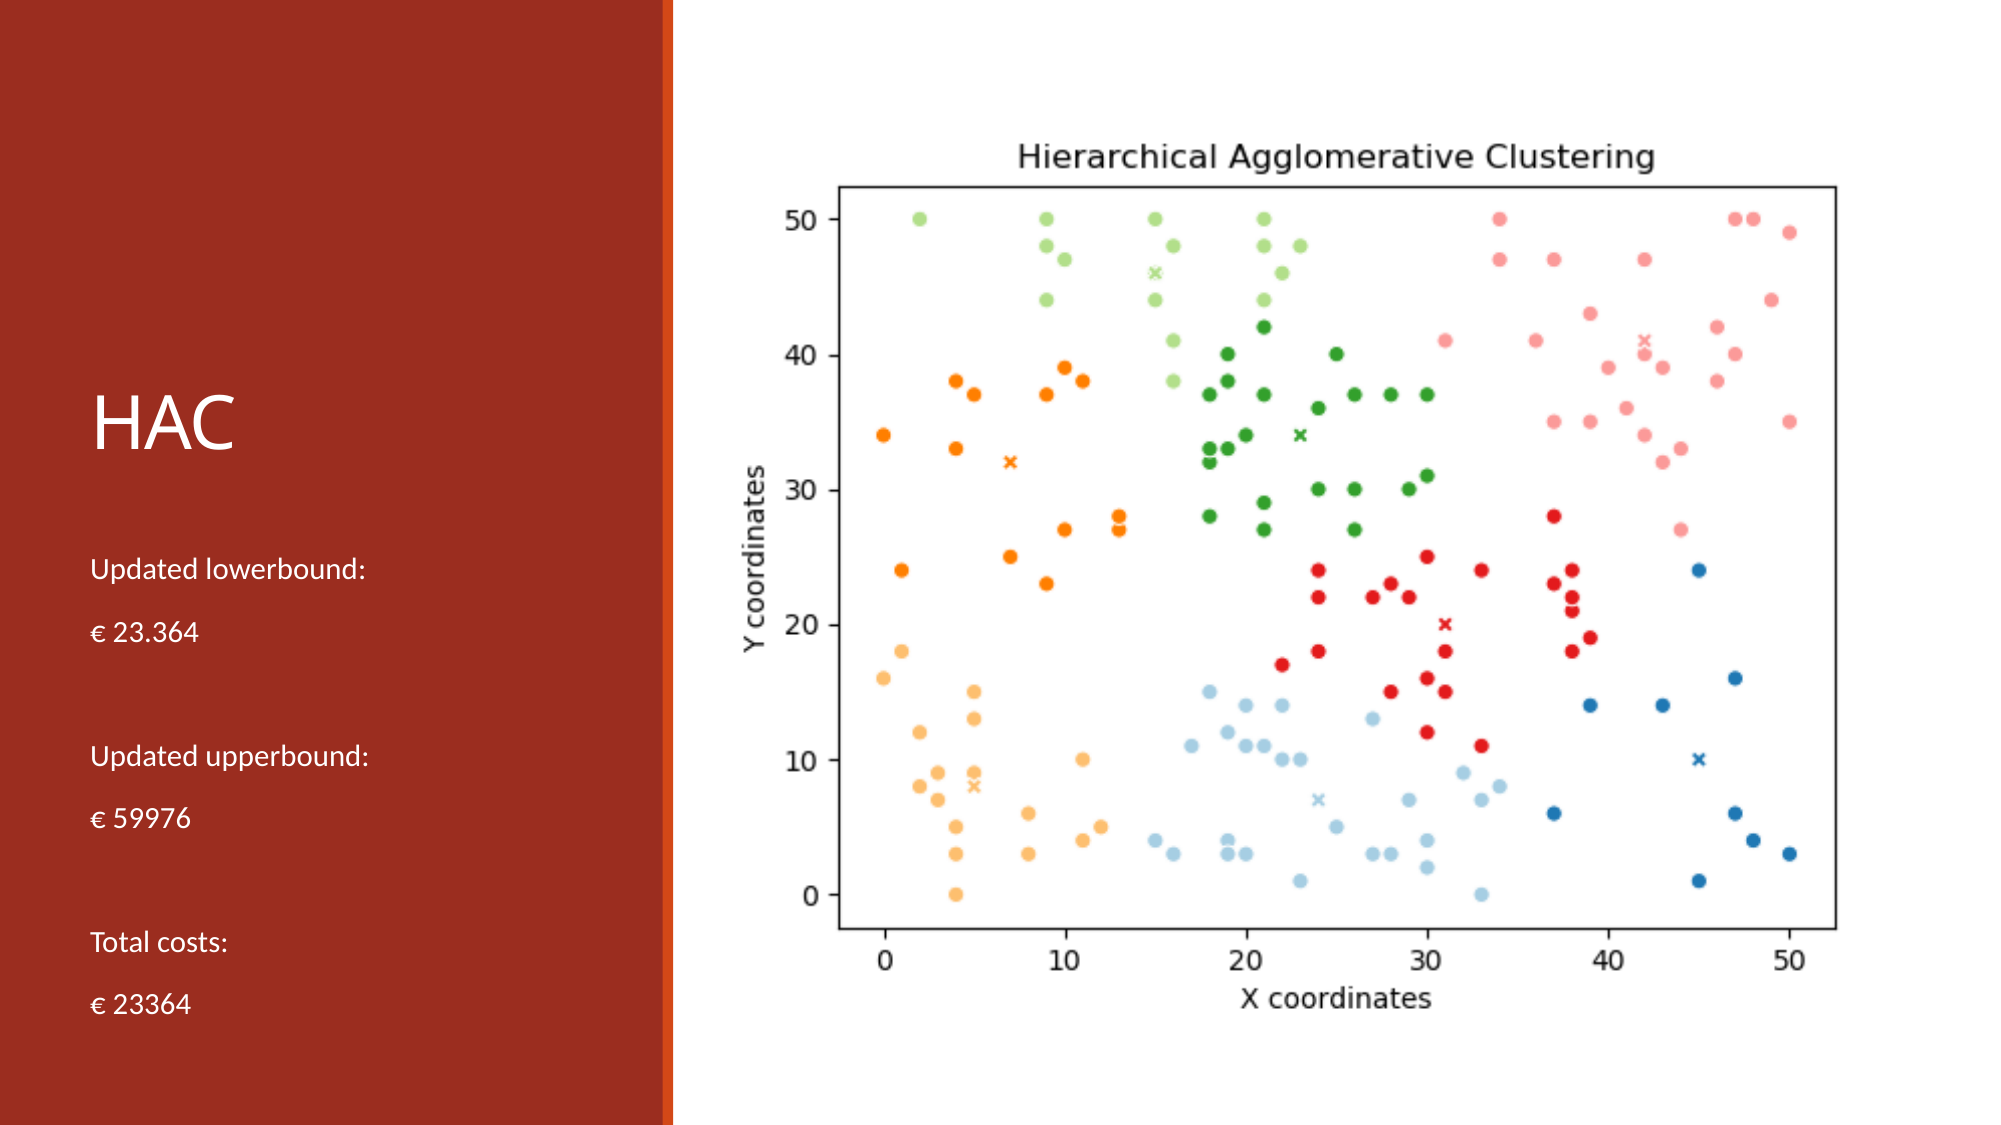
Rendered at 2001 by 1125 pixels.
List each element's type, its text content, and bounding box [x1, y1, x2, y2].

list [678, 69, 1965, 1035]
title HAC [75, 97, 600, 473]
list Updated lowerbound: € 23.364 Updated upperbound: € 59976 Total costs: € 23364 [75, 479, 600, 1035]
